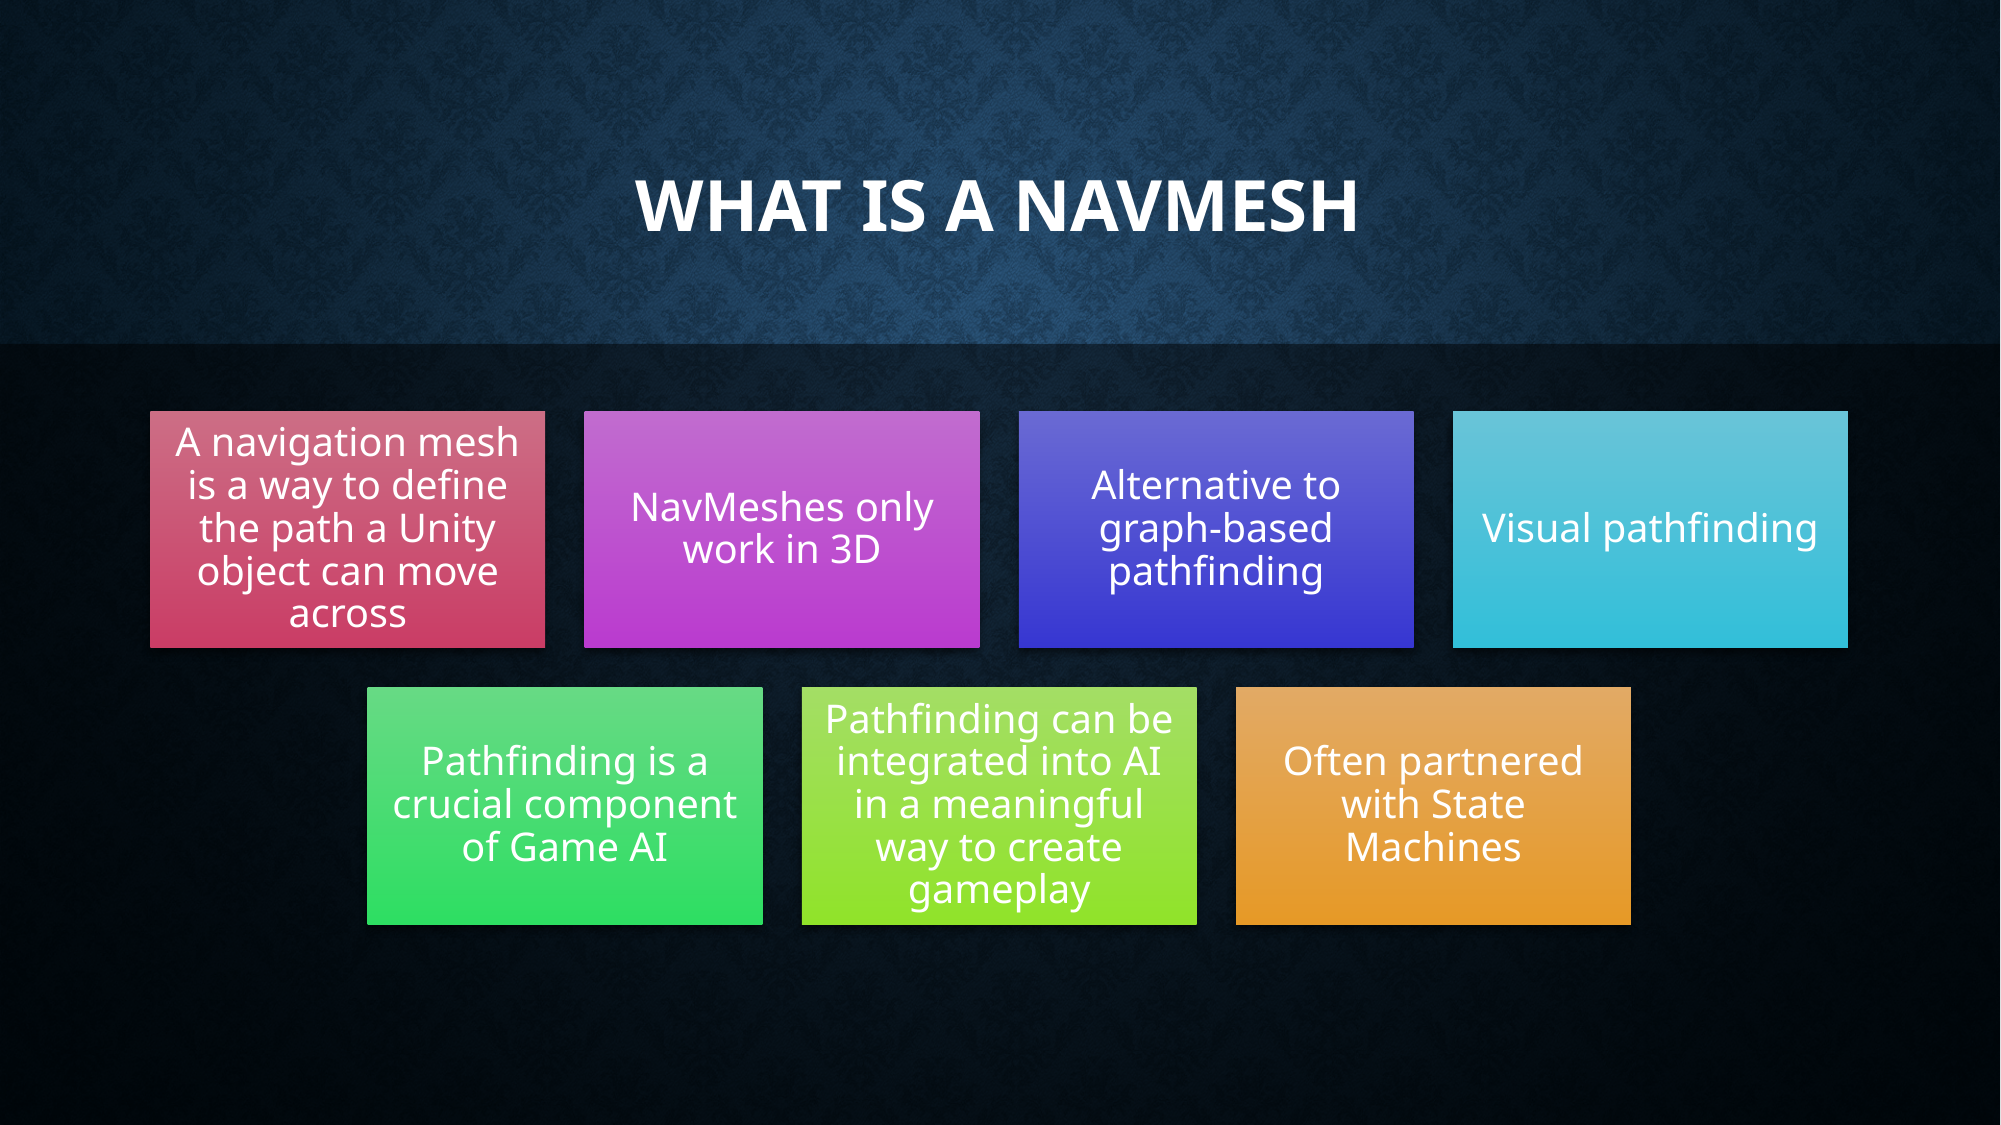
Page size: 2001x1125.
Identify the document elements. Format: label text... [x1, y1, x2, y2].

title What is a navmesh [149, 99, 1849, 318]
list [149, 396, 1849, 940]
text_box [0, 342, 2000, 1125]
